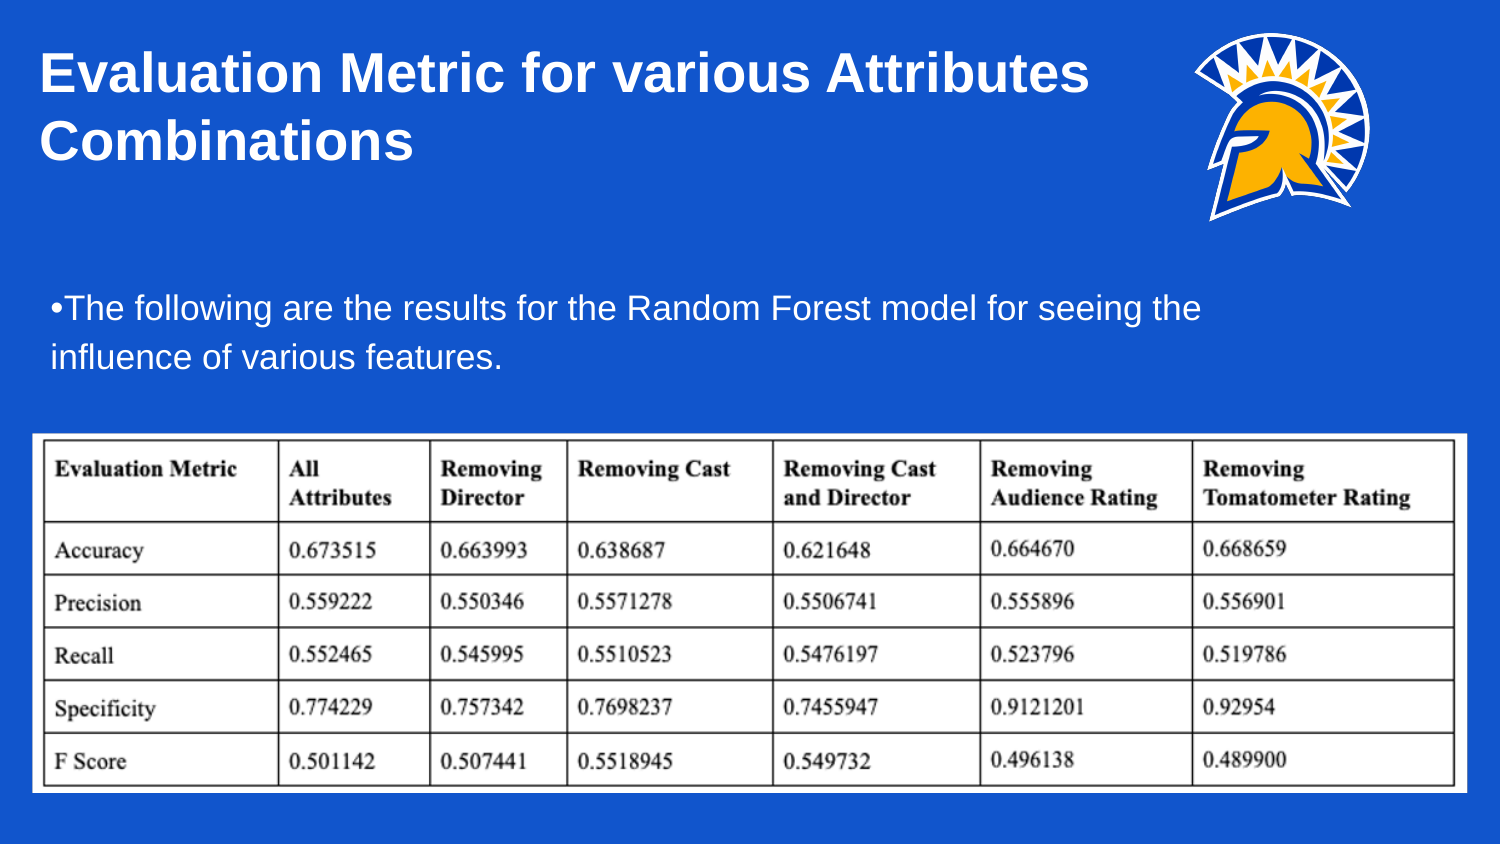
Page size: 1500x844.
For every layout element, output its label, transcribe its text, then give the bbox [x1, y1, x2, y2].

text_box Evaluation Metric for various Attributes Combinations [24, 21, 1122, 187]
picture [1107, 29, 1459, 228]
text_box •The following are the results for the Random Forest model for seeing the influence of various features. [35, 260, 1271, 392]
picture [30, 432, 1470, 793]
